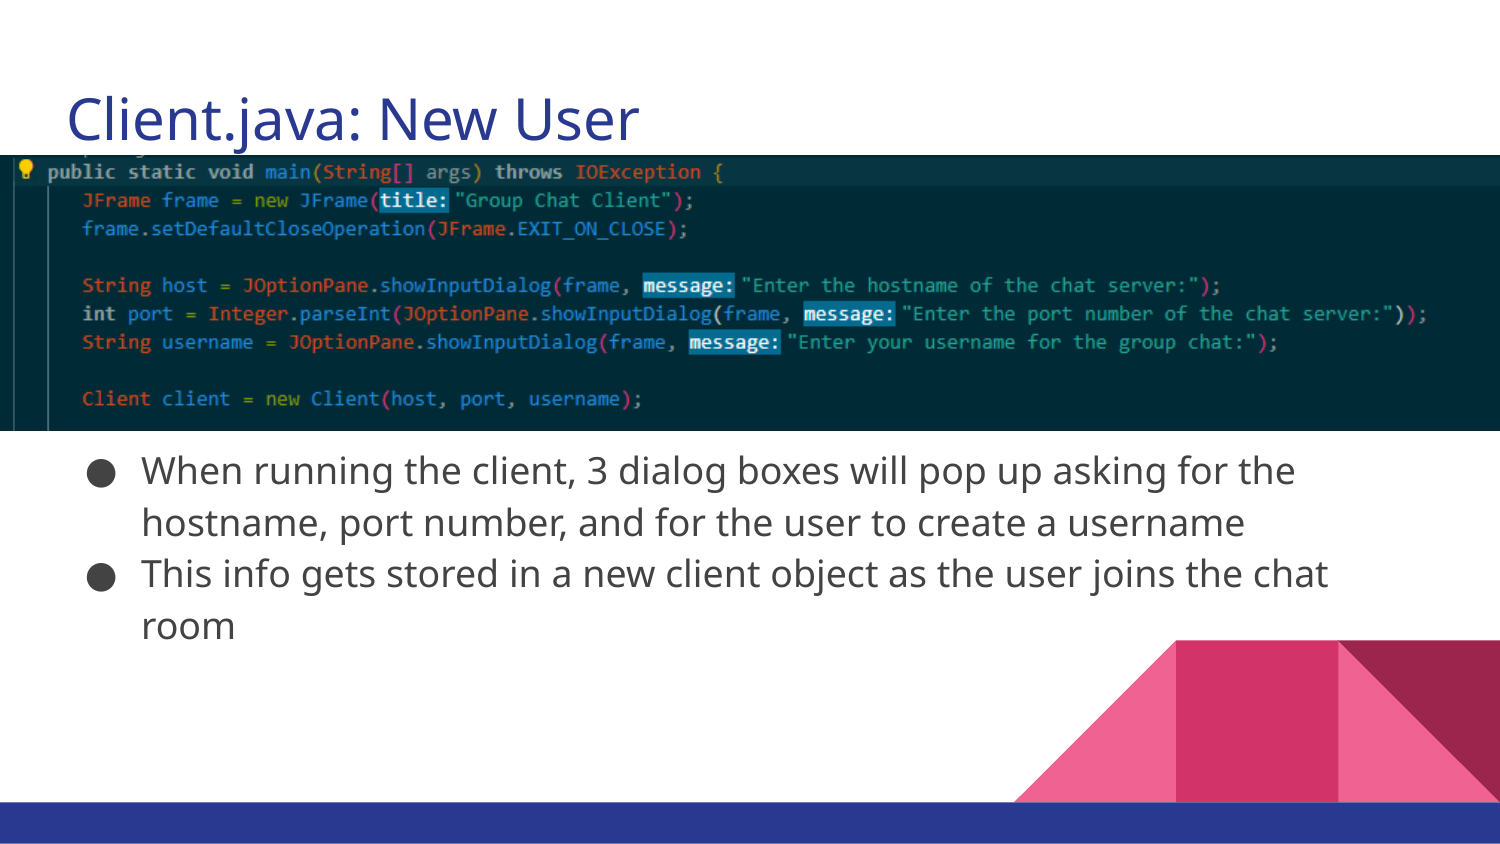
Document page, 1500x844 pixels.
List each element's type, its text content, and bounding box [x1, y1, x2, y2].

picture [972, 282, 981, 292]
picture [281, 221, 286, 235]
picture [1133, 310, 1141, 318]
picture [266, 395, 300, 405]
picture [566, 310, 586, 320]
picture [109, 225, 138, 235]
picture [1030, 310, 1048, 324]
picture [871, 342, 876, 351]
picture [715, 306, 721, 325]
picture [192, 197, 218, 206]
picture [1181, 308, 1186, 320]
picture [1145, 310, 1153, 319]
picture [846, 282, 853, 292]
picture [874, 310, 883, 320]
picture [300, 282, 310, 292]
picture [600, 334, 606, 353]
picture [937, 307, 946, 317]
picture [392, 278, 401, 291]
title Client.java: New User [51, 67, 1449, 153]
picture [484, 339, 493, 348]
picture [360, 307, 366, 320]
picture [916, 307, 922, 320]
picture [84, 306, 105, 320]
picture [497, 393, 503, 405]
picture [870, 277, 889, 292]
picture [163, 278, 193, 291]
picture [289, 336, 322, 353]
picture [657, 223, 664, 235]
picture [438, 282, 447, 291]
picture [502, 339, 516, 348]
picture [985, 307, 992, 320]
picture [186, 313, 196, 317]
picture [726, 339, 745, 348]
picture [289, 225, 299, 235]
picture [174, 198, 179, 206]
picture [346, 397, 354, 405]
picture [801, 282, 809, 291]
picture [106, 339, 116, 348]
picture [1212, 339, 1221, 348]
picture [117, 392, 150, 405]
picture [439, 222, 447, 235]
picture [163, 339, 172, 348]
picture [589, 282, 620, 291]
picture [1110, 282, 1117, 292]
picture [381, 282, 389, 287]
picture [1064, 278, 1071, 292]
picture [840, 310, 860, 320]
picture [545, 396, 579, 405]
picture [582, 339, 597, 353]
picture [475, 280, 480, 291]
picture [1200, 307, 1209, 320]
picture [748, 339, 758, 353]
picture [1066, 308, 1072, 320]
picture [346, 312, 354, 320]
picture [691, 282, 723, 296]
picture [629, 197, 636, 207]
picture [1053, 339, 1060, 348]
picture [311, 393, 320, 405]
picture [290, 277, 298, 292]
picture [302, 226, 320, 235]
picture [589, 307, 595, 320]
picture [903, 279, 912, 289]
picture [948, 339, 958, 348]
picture [95, 194, 103, 207]
picture [804, 310, 837, 320]
picture [506, 282, 516, 291]
picture [417, 192, 425, 207]
picture [639, 197, 647, 207]
picture [255, 197, 288, 207]
picture [210, 307, 230, 320]
picture [633, 339, 665, 348]
picture [303, 194, 309, 206]
picture [1132, 282, 1141, 292]
picture [351, 395, 367, 405]
picture [679, 282, 688, 292]
picture [468, 196, 488, 207]
picture [82, 392, 93, 405]
picture [220, 285, 230, 289]
picture [325, 336, 330, 348]
picture [726, 306, 730, 319]
picture [84, 194, 92, 207]
picture [1092, 339, 1107, 348]
picture [231, 307, 242, 320]
picture [676, 192, 681, 211]
picture [573, 194, 579, 205]
picture [369, 225, 379, 235]
picture [618, 198, 624, 207]
picture [892, 282, 900, 292]
picture [622, 339, 630, 348]
picture [456, 339, 471, 348]
picture [612, 335, 618, 348]
picture [1408, 306, 1415, 324]
picture [1076, 282, 1083, 292]
picture [1259, 306, 1278, 320]
picture [381, 194, 390, 207]
picture [243, 398, 253, 402]
picture [244, 279, 287, 296]
picture [754, 279, 763, 292]
picture [128, 282, 151, 296]
picture [776, 279, 785, 292]
picture [243, 310, 288, 325]
picture [118, 277, 127, 292]
picture [598, 310, 630, 324]
picture [404, 282, 425, 291]
picture [330, 310, 342, 315]
picture [1006, 279, 1014, 290]
picture [426, 197, 437, 207]
picture [624, 391, 629, 410]
picture [128, 310, 162, 324]
picture [85, 221, 89, 235]
picture [578, 222, 596, 235]
picture [1328, 310, 1336, 319]
picture [926, 310, 935, 320]
picture [643, 282, 676, 292]
picture [430, 279, 434, 291]
picture [658, 306, 664, 320]
picture [862, 310, 873, 325]
picture [1120, 282, 1129, 290]
picture [265, 223, 274, 235]
picture [86, 342, 93, 348]
picture [811, 339, 819, 348]
picture [532, 396, 546, 405]
picture [1006, 312, 1014, 318]
picture [429, 221, 435, 239]
picture [555, 222, 561, 234]
picture [835, 278, 843, 292]
picture [1145, 285, 1151, 292]
picture [1397, 306, 1403, 324]
picture [1087, 306, 1129, 320]
picture [118, 197, 150, 207]
picture [106, 307, 115, 320]
picture [95, 391, 115, 405]
picture [405, 307, 447, 324]
picture [165, 193, 169, 206]
picture [408, 225, 425, 235]
picture [1053, 282, 1060, 292]
picture [176, 339, 218, 348]
picture [427, 339, 435, 348]
picture [371, 393, 378, 405]
picture [153, 226, 171, 235]
picture [175, 222, 207, 235]
picture [984, 339, 992, 348]
picture [1361, 310, 1370, 320]
picture [450, 306, 459, 320]
picture [246, 221, 252, 235]
picture [178, 391, 183, 405]
picture [823, 279, 831, 290]
picture [165, 308, 171, 320]
picture [927, 282, 956, 292]
picture [369, 311, 379, 320]
picture [106, 197, 116, 207]
picture [221, 339, 252, 348]
picture [394, 306, 400, 324]
picture [670, 221, 675, 239]
picture [1029, 334, 1038, 348]
picture [1316, 312, 1324, 318]
picture [789, 282, 797, 292]
picture [450, 222, 471, 235]
picture [97, 336, 102, 348]
picture [667, 310, 676, 320]
picture [313, 279, 368, 292]
picture [429, 393, 435, 405]
picture [383, 308, 389, 320]
picture [327, 391, 331, 405]
picture [647, 229, 654, 235]
picture [1224, 310, 1233, 320]
picture [317, 222, 354, 239]
picture [484, 279, 494, 291]
list When running the client, 3 dialog boxes will pop up asking for the hostname, port number, and for the user to create a username This info gets stored in a new client object as the user joins the chat room [51, 439, 1449, 750]
picture [106, 282, 116, 292]
picture [607, 192, 614, 207]
picture [747, 310, 778, 320]
picture [548, 192, 557, 207]
picture [1282, 307, 1290, 320]
picture [552, 339, 562, 348]
picture [472, 225, 505, 235]
picture [338, 396, 344, 405]
picture [599, 396, 618, 405]
picture [462, 395, 493, 409]
picture [462, 282, 470, 291]
picture [1259, 334, 1266, 353]
picture [1017, 278, 1038, 292]
picture [1053, 310, 1060, 320]
picture [395, 225, 400, 235]
picture [1120, 340, 1127, 353]
picture [313, 194, 320, 206]
picture [582, 395, 596, 405]
picture [83, 279, 93, 292]
picture [689, 339, 723, 348]
picture [504, 197, 522, 211]
picture [200, 279, 205, 291]
picture [887, 339, 894, 348]
picture [622, 223, 630, 235]
picture [576, 282, 586, 291]
picture [543, 306, 567, 320]
picture [438, 335, 452, 348]
picture [341, 197, 367, 206]
picture [222, 393, 229, 405]
picture [948, 310, 958, 320]
picture [529, 282, 551, 296]
picture [754, 339, 769, 348]
picture [1248, 310, 1255, 318]
picture [301, 310, 310, 324]
picture [1202, 277, 1208, 296]
picture [904, 339, 912, 348]
picture [689, 310, 712, 324]
picture [120, 339, 125, 348]
picture [1170, 339, 1175, 348]
picture [94, 279, 103, 292]
picture [535, 336, 539, 348]
picture [224, 225, 241, 235]
picture [204, 396, 212, 404]
picture [1155, 282, 1163, 290]
picture [567, 334, 571, 348]
picture [554, 277, 560, 296]
picture [632, 222, 643, 235]
picture [404, 194, 413, 207]
picture [609, 223, 618, 235]
picture [404, 395, 413, 405]
picture [460, 307, 528, 320]
picture [984, 277, 992, 291]
picture [680, 306, 686, 320]
picture [313, 310, 321, 320]
picture [383, 391, 389, 410]
picture [560, 197, 568, 207]
picture [345, 336, 413, 348]
picture [383, 223, 389, 235]
picture [634, 308, 654, 320]
picture [999, 339, 1014, 348]
picture [1213, 306, 1221, 320]
picture [915, 282, 922, 292]
picture [371, 192, 377, 211]
picture [834, 339, 843, 347]
picture [518, 222, 549, 235]
picture [1166, 282, 1175, 292]
picture [1086, 279, 1094, 289]
picture [96, 225, 103, 234]
picture [128, 339, 151, 353]
picture [14, 154, 1500, 431]
picture [1350, 310, 1358, 318]
picture [392, 391, 401, 405]
picture [651, 195, 660, 207]
picture [163, 396, 171, 405]
picture [1169, 310, 1175, 320]
picture [393, 192, 401, 207]
picture [256, 223, 263, 234]
picture [594, 194, 602, 207]
